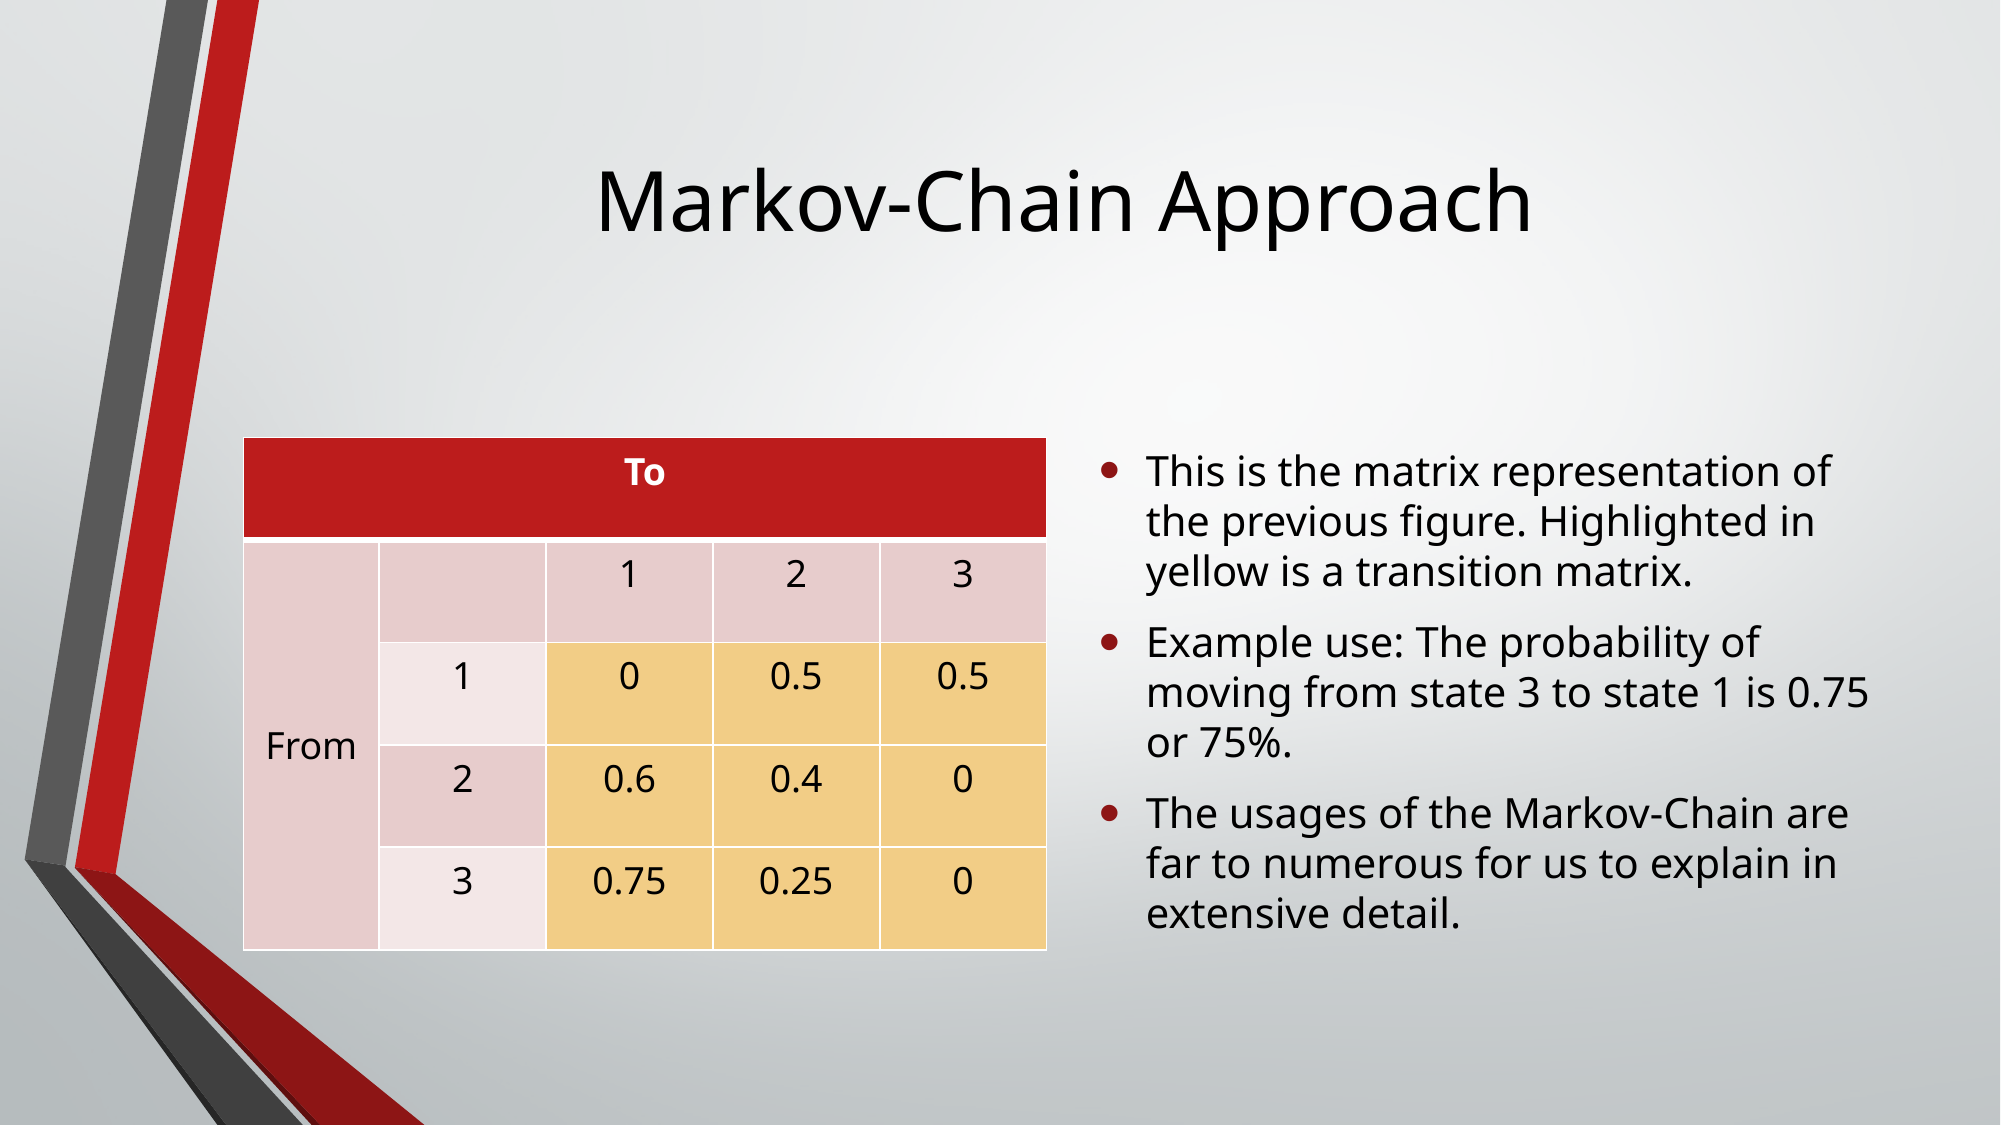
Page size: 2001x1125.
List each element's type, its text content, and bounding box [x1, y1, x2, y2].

table_cell 3 [380, 848, 545, 949]
table_cell [380, 543, 545, 642]
table_cell 0 [547, 643, 712, 744]
table_cell 0.6 [547, 746, 712, 846]
table_cell From [244, 543, 378, 949]
table_cell 0.25 [714, 848, 879, 949]
table_cell 0.5 [881, 643, 1046, 744]
list This is the matrix representation of the previous figure. Highlighted in yellow is a transition matrix. Example use: The probability of moving from state 3 to state 1 is 0.75 or 75%. The usages of the Markov-Chain are far to numerous for us to explain in extensive detail. [1083, 437, 1887, 950]
title Markov-Chain Approach [243, 54, 1887, 342]
table_cell 0.75 [547, 848, 712, 949]
table_cell 0.5 [714, 643, 879, 744]
table_cell 0 [881, 746, 1046, 846]
table_cell 2 [380, 746, 545, 846]
table_cell 1 [380, 643, 545, 744]
table_header To [244, 438, 1046, 537]
table_cell 1 [547, 543, 712, 642]
table_cell 0 [881, 848, 1046, 949]
table_cell 0.4 [714, 746, 879, 846]
table_cell 3 [881, 543, 1046, 642]
table_cell 2 [714, 543, 879, 642]
